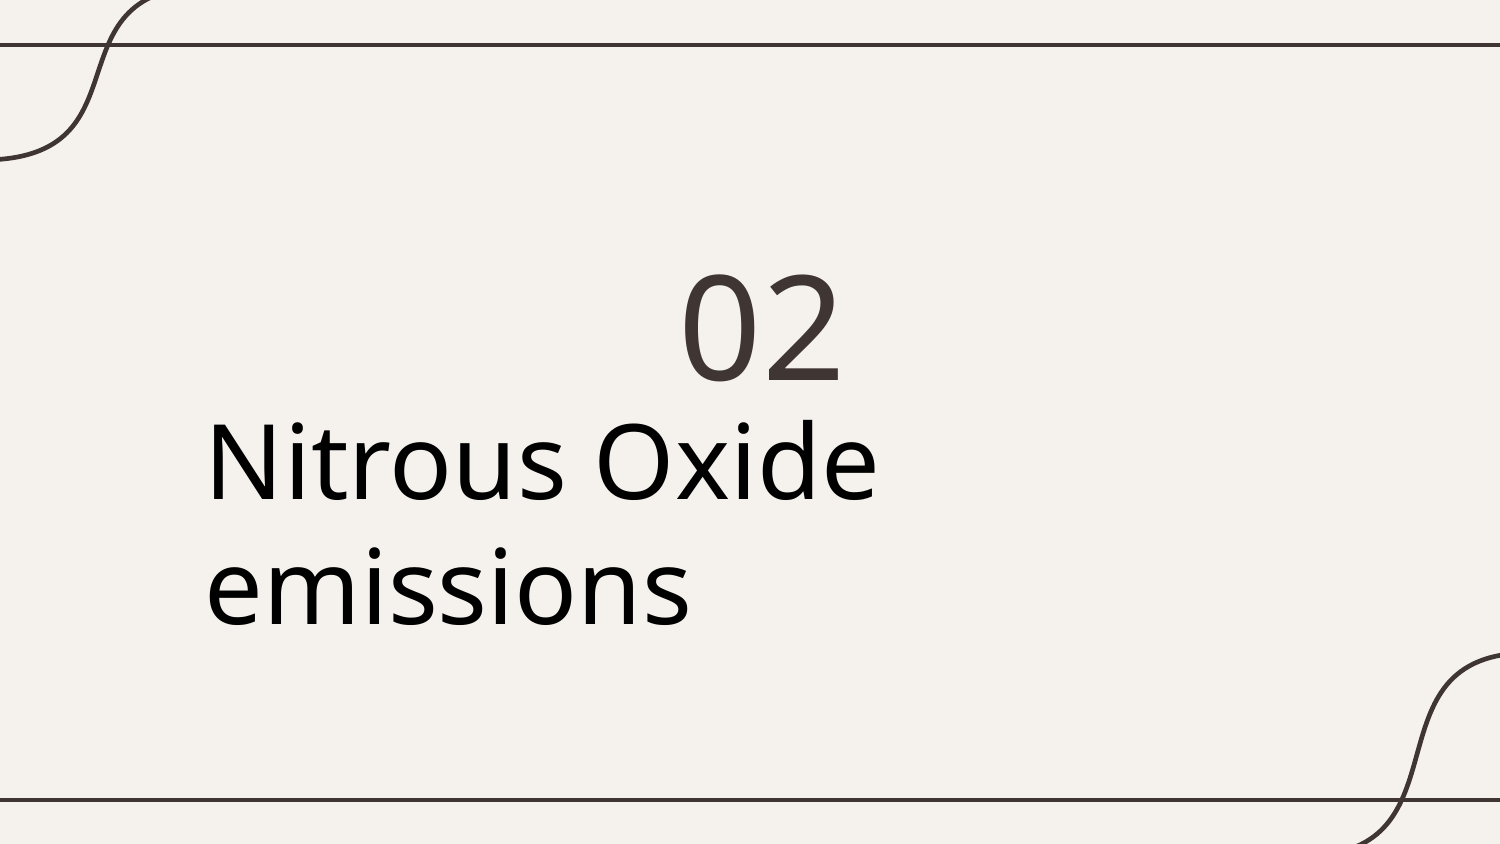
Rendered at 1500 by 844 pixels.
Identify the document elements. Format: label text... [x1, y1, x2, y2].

title Nitrous Oxide emissions [189, 380, 1325, 515]
title 02 [663, 219, 935, 381]
